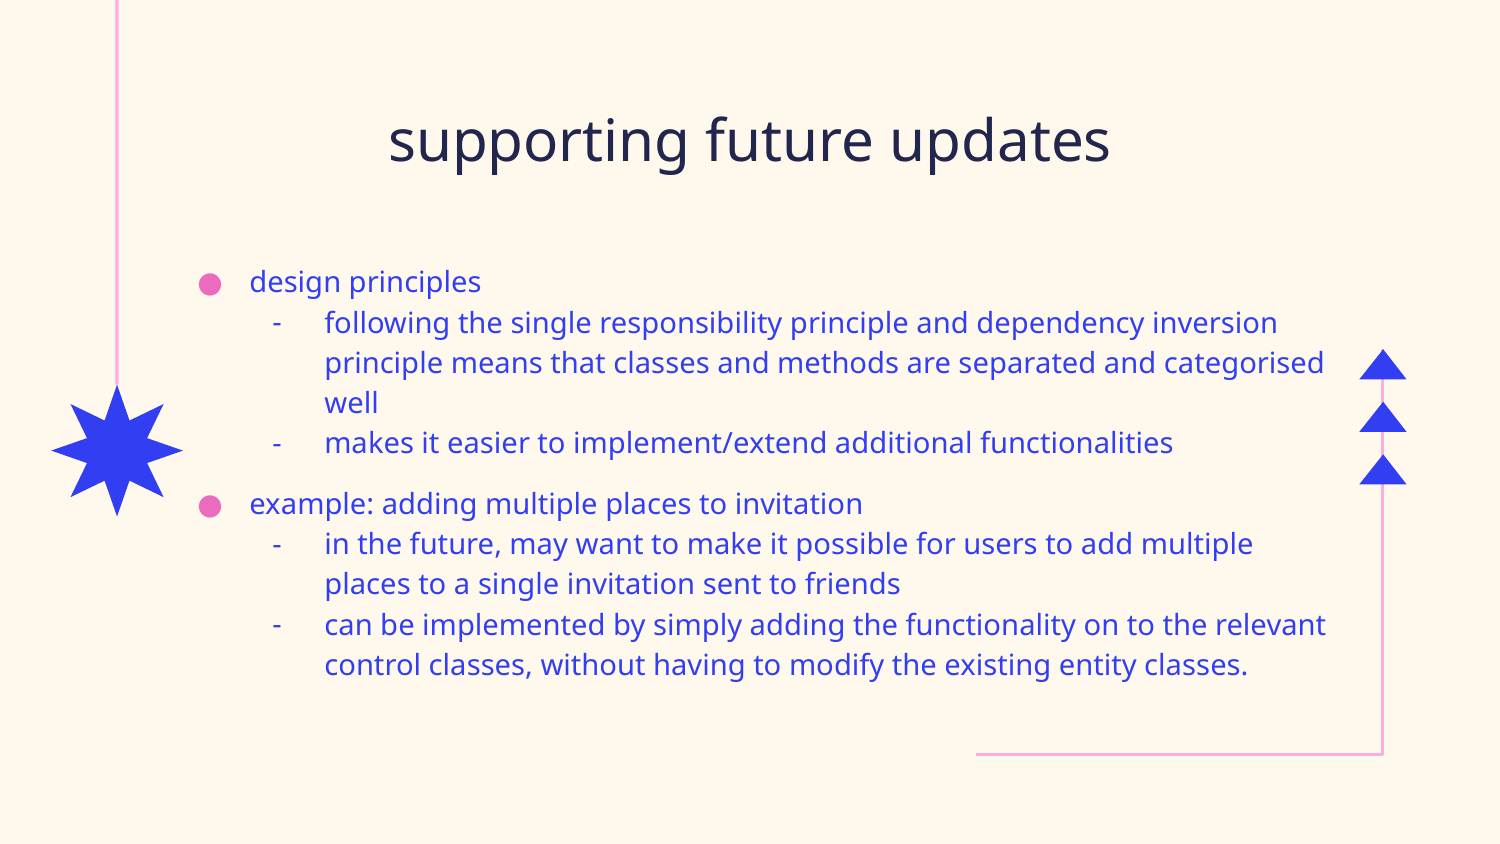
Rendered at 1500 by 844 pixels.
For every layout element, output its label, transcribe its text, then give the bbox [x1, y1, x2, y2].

title supporting future updates [116, 88, 1383, 167]
list design principles following the single responsibility principle and dependency inversion principle means that classes and methods are separated and categorised well makes it easier to implement/extend additional functionalities example: adding multiple places to invitation in the future, may want to make it possible for users to add multiple places to a single invitation sent to friends can be implemented by simply adding the functionality on to the relevant control classes, without having to modify the existing entity classes. [159, 243, 1358, 633]
